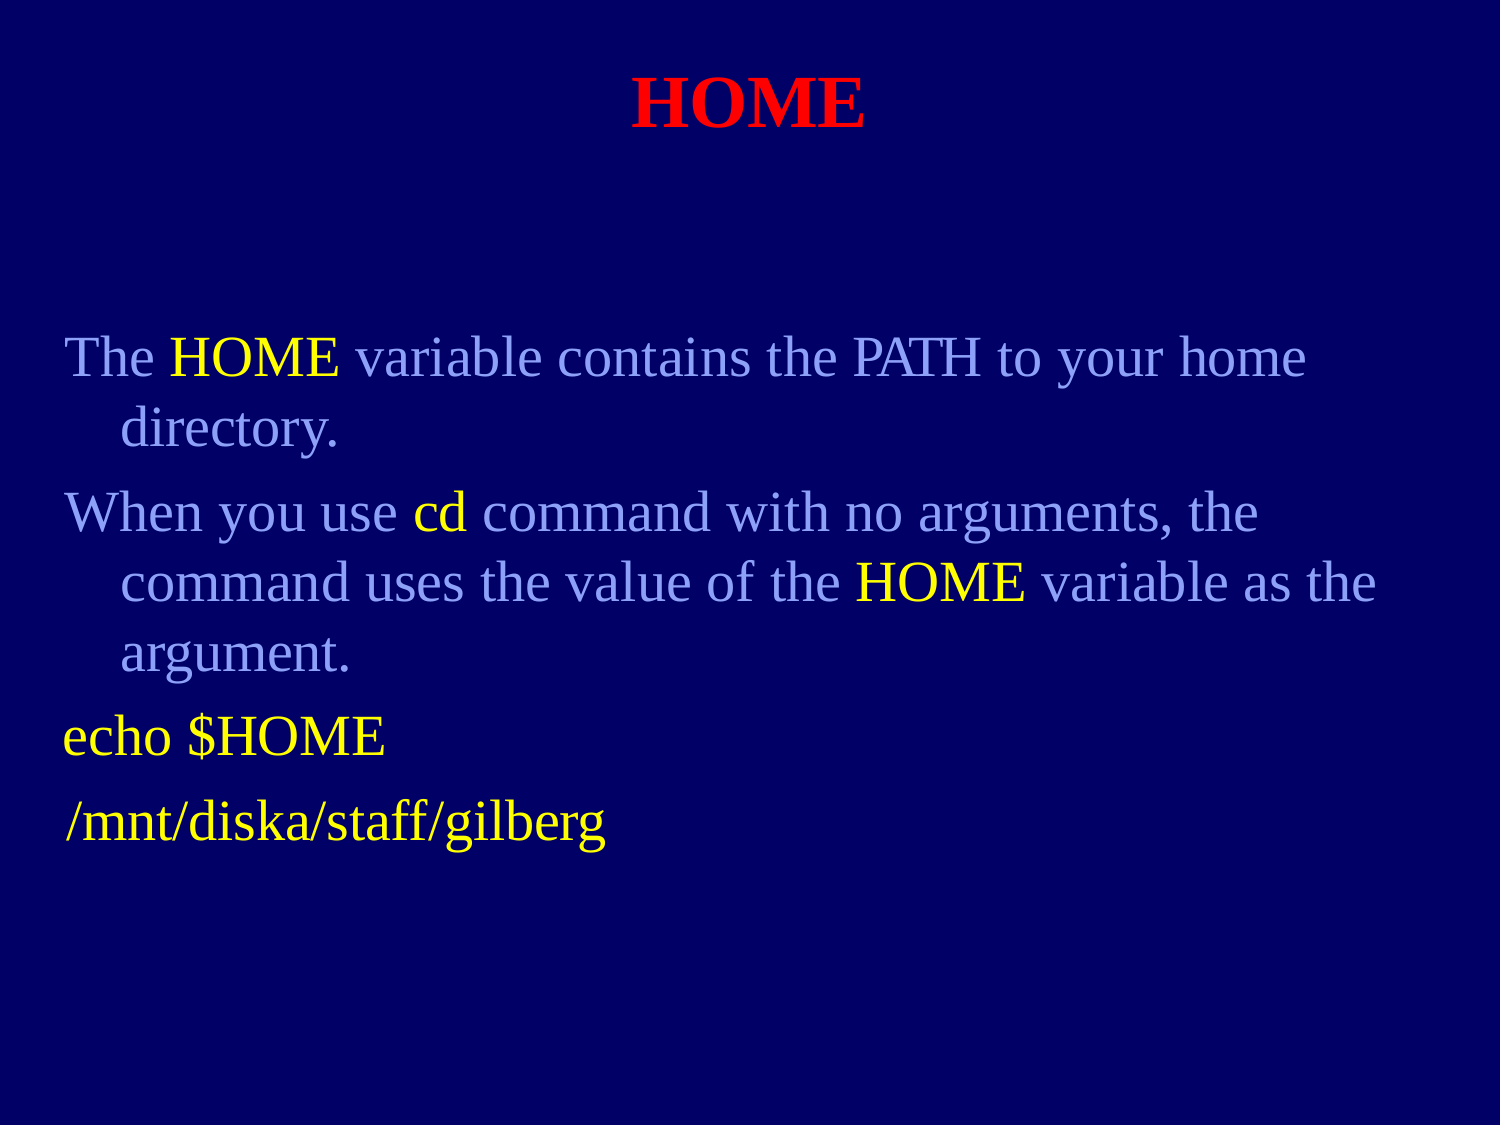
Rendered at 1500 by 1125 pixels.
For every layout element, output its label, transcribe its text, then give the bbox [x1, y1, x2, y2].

title HOME [179, 50, 1321, 216]
list The HOME variable contains the PATH to your home directory. When you use cd command with no arguments, the command uses the value of the HOME variable as the argument. echo $HOME /mnt/diska/staff/gilberg [62, 216, 1405, 956]
